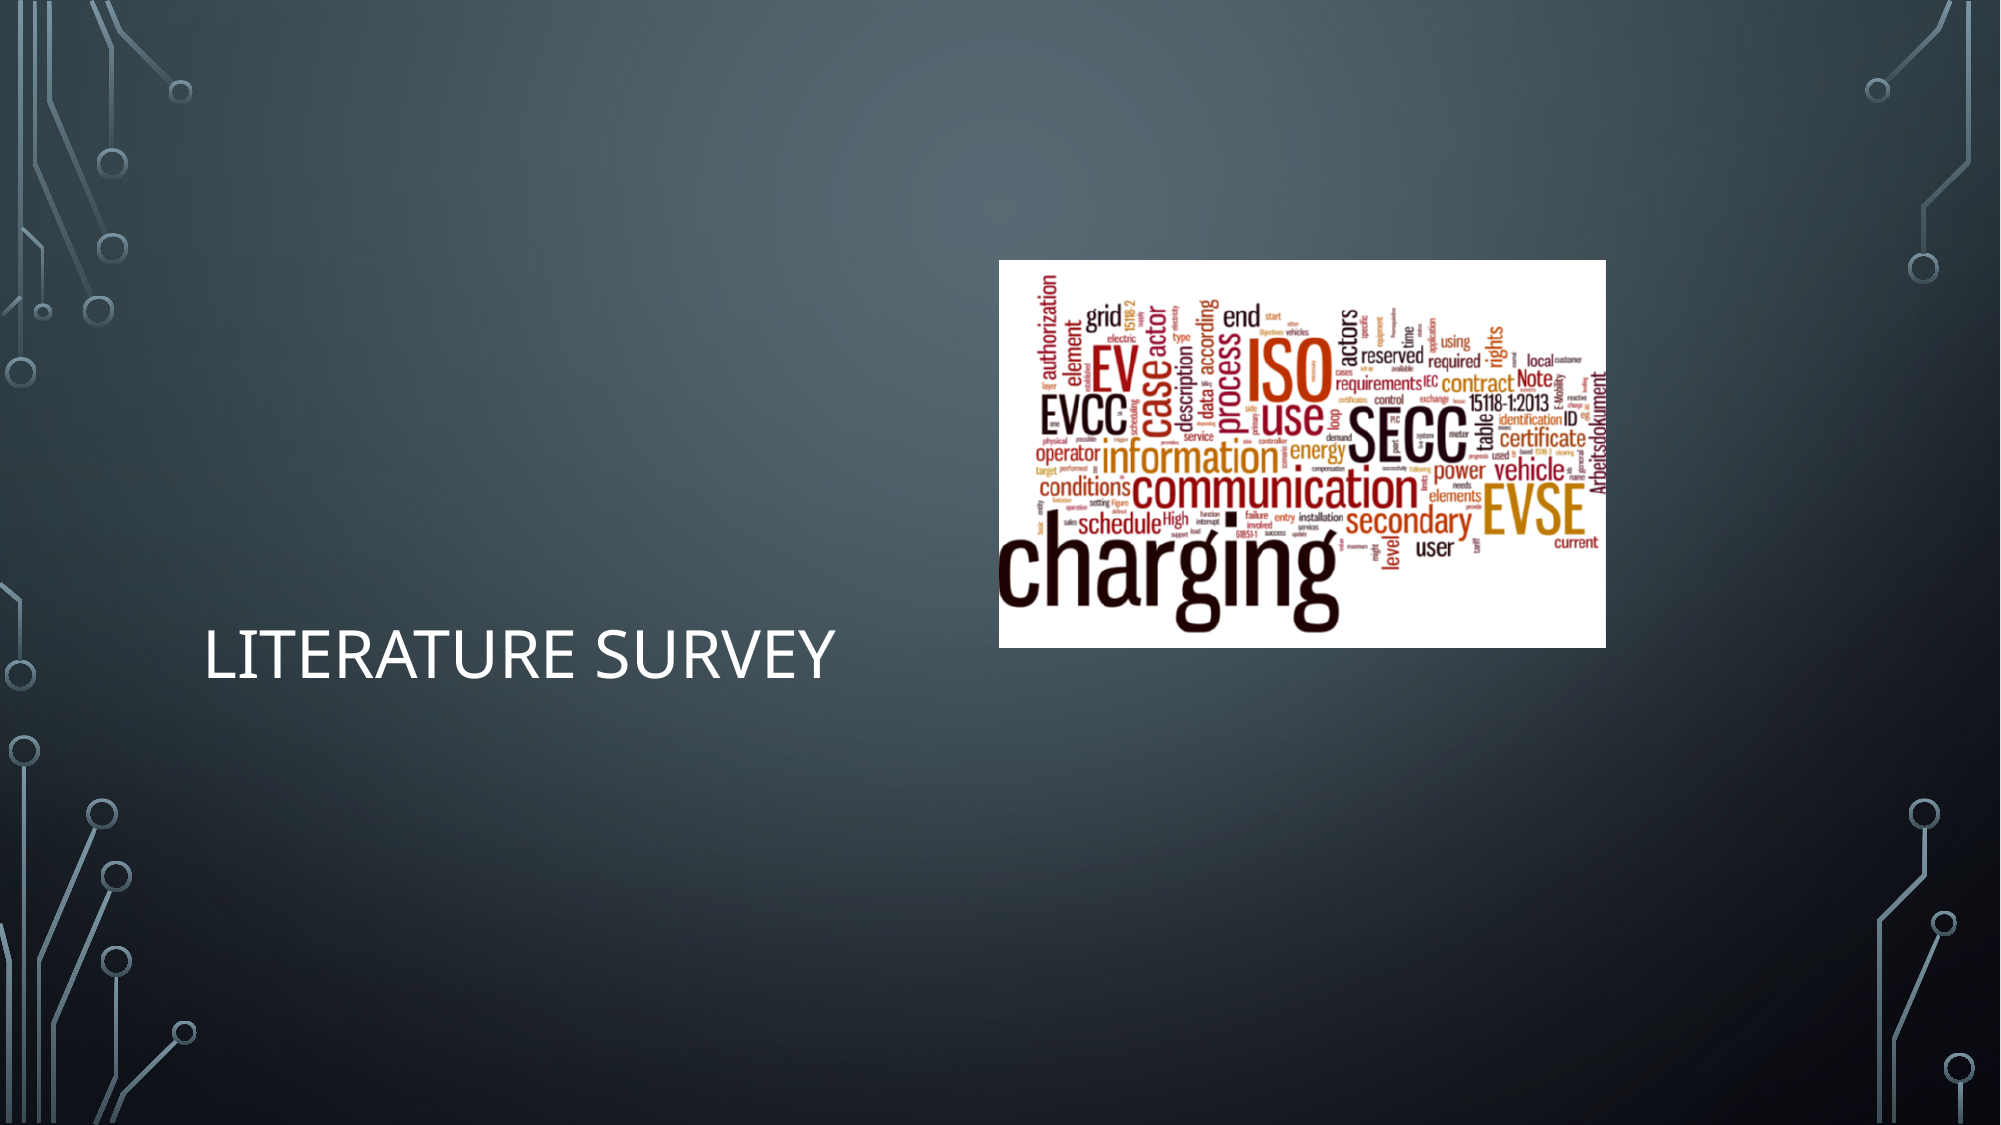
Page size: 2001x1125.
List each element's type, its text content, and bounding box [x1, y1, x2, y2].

picture [999, 260, 1606, 649]
title Literature survey [187, 232, 1813, 701]
